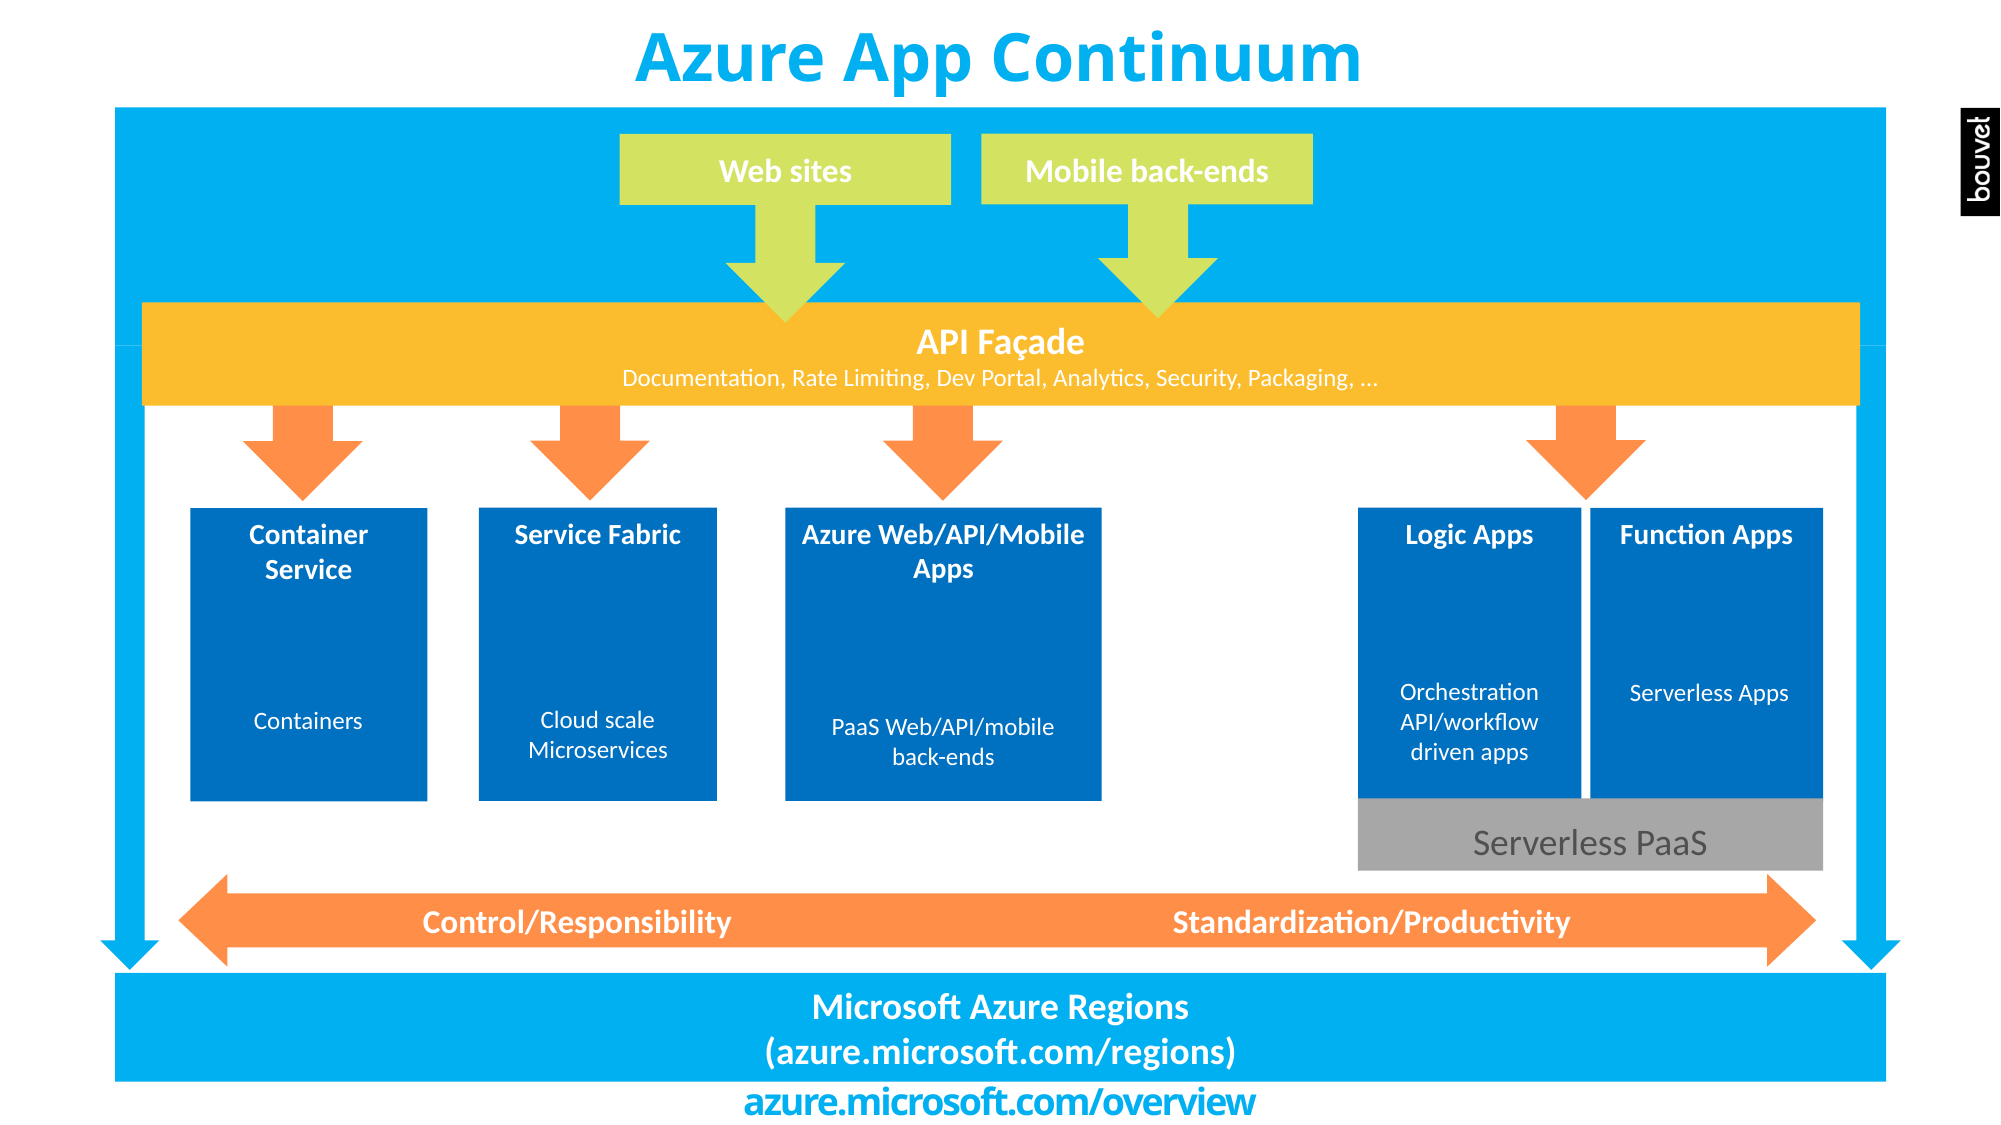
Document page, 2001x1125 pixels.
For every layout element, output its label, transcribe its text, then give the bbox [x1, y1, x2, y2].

text_box [527, 407, 653, 503]
text_box [1095, 189, 1221, 320]
text_box Mobile back-ends [980, 133, 1314, 205]
text_box [1523, 407, 1649, 502]
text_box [785, 507, 1102, 801]
text_box Microsoft Azure Regions (azure.microsoft.com/regions) [114, 972, 1887, 1065]
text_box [190, 508, 428, 802]
text_box Serverless PaaS [1357, 797, 1824, 872]
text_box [1590, 507, 1824, 802]
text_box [478, 507, 717, 801]
text_box Azure App Continuum [0, 12, 2000, 107]
text_box [1839, 344, 1904, 972]
text_box azure.microsoft.com/overview [0, 1065, 2000, 1125]
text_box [1357, 507, 1582, 801]
text_box [722, 193, 848, 325]
text_box Web sites [619, 133, 952, 206]
text_box [240, 407, 366, 503]
text_box Control/Responsibility Standardization/Productivity [176, 871, 1818, 970]
text_box API Façade Documentation, Rate Limiting, Dev Portal, Analytics, Security, Packaging, … [141, 301, 1861, 407]
text_box [114, 106, 1887, 344]
text_box [880, 407, 1006, 503]
text_box [97, 344, 162, 972]
